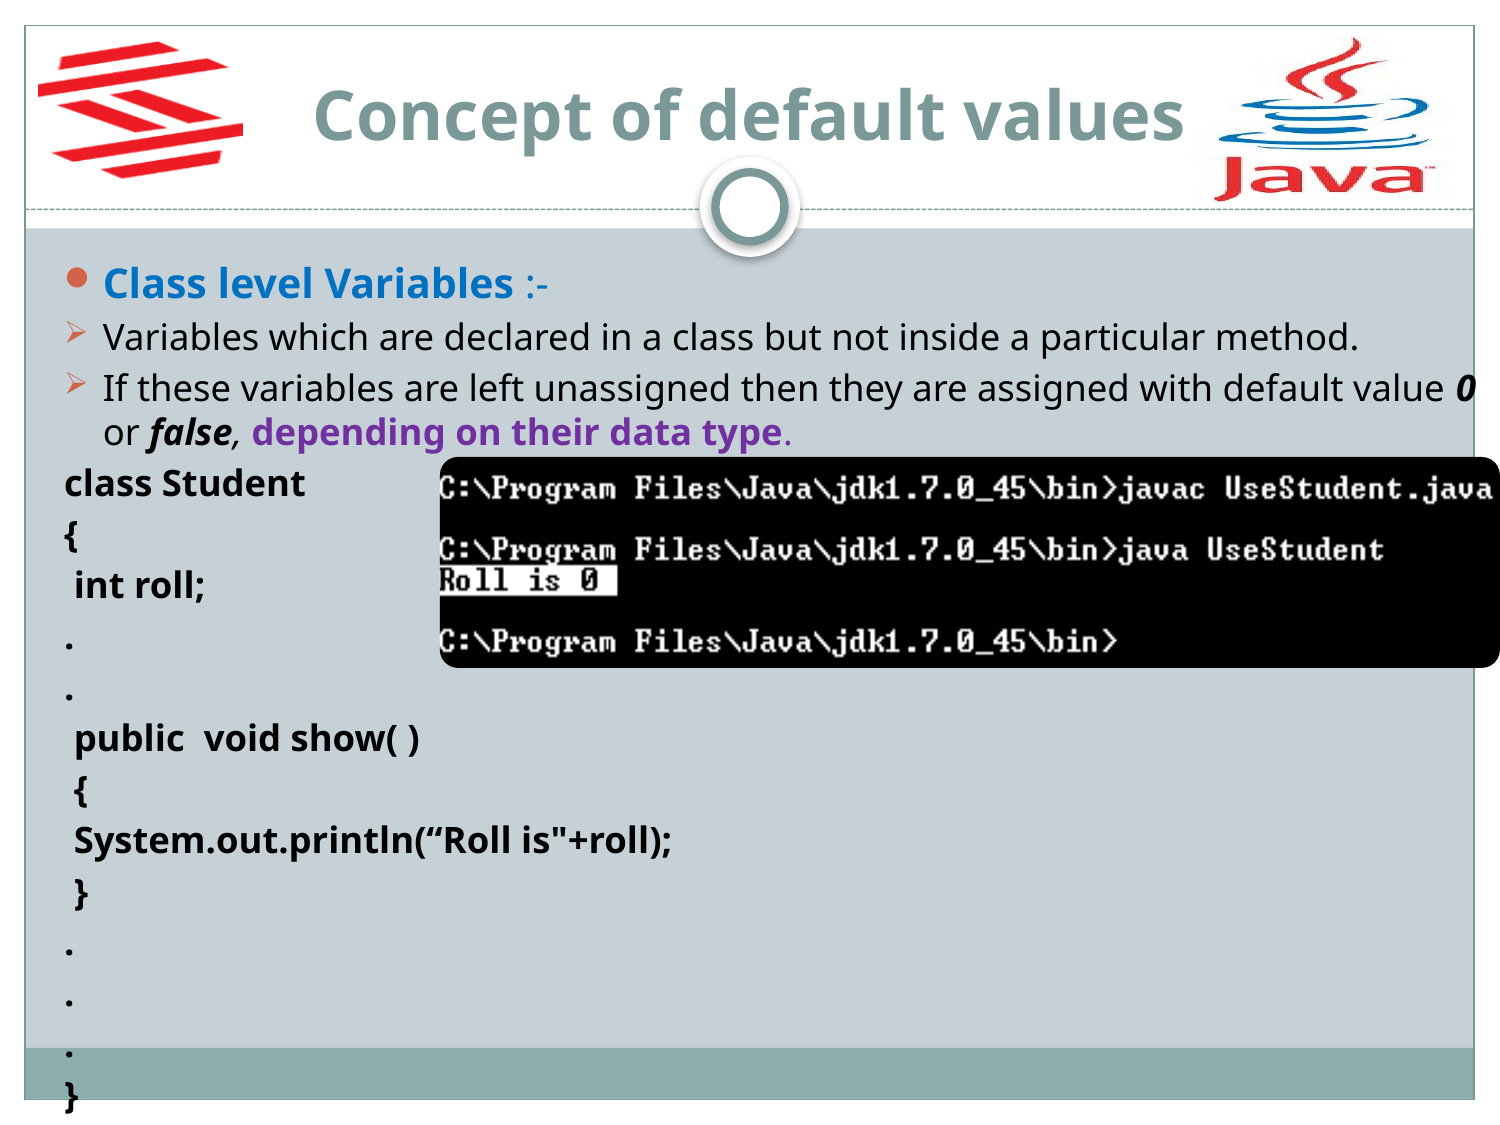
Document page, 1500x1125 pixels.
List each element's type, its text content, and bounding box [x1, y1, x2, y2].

picture [37, 40, 243, 185]
list Class level Variables :- Variables which are declared in a class but not inside a particular method. If these variables are left unassigned then they are assigned with default value 0 or false, depending on their data type. class Student { int roll; . . public void show( ) { System.out.println(“Roll is"+roll); } . . . } [49, 250, 1500, 1125]
picture [439, 456, 1500, 669]
picture [1163, 30, 1471, 209]
title Concept of default values [237, 37, 1157, 162]
